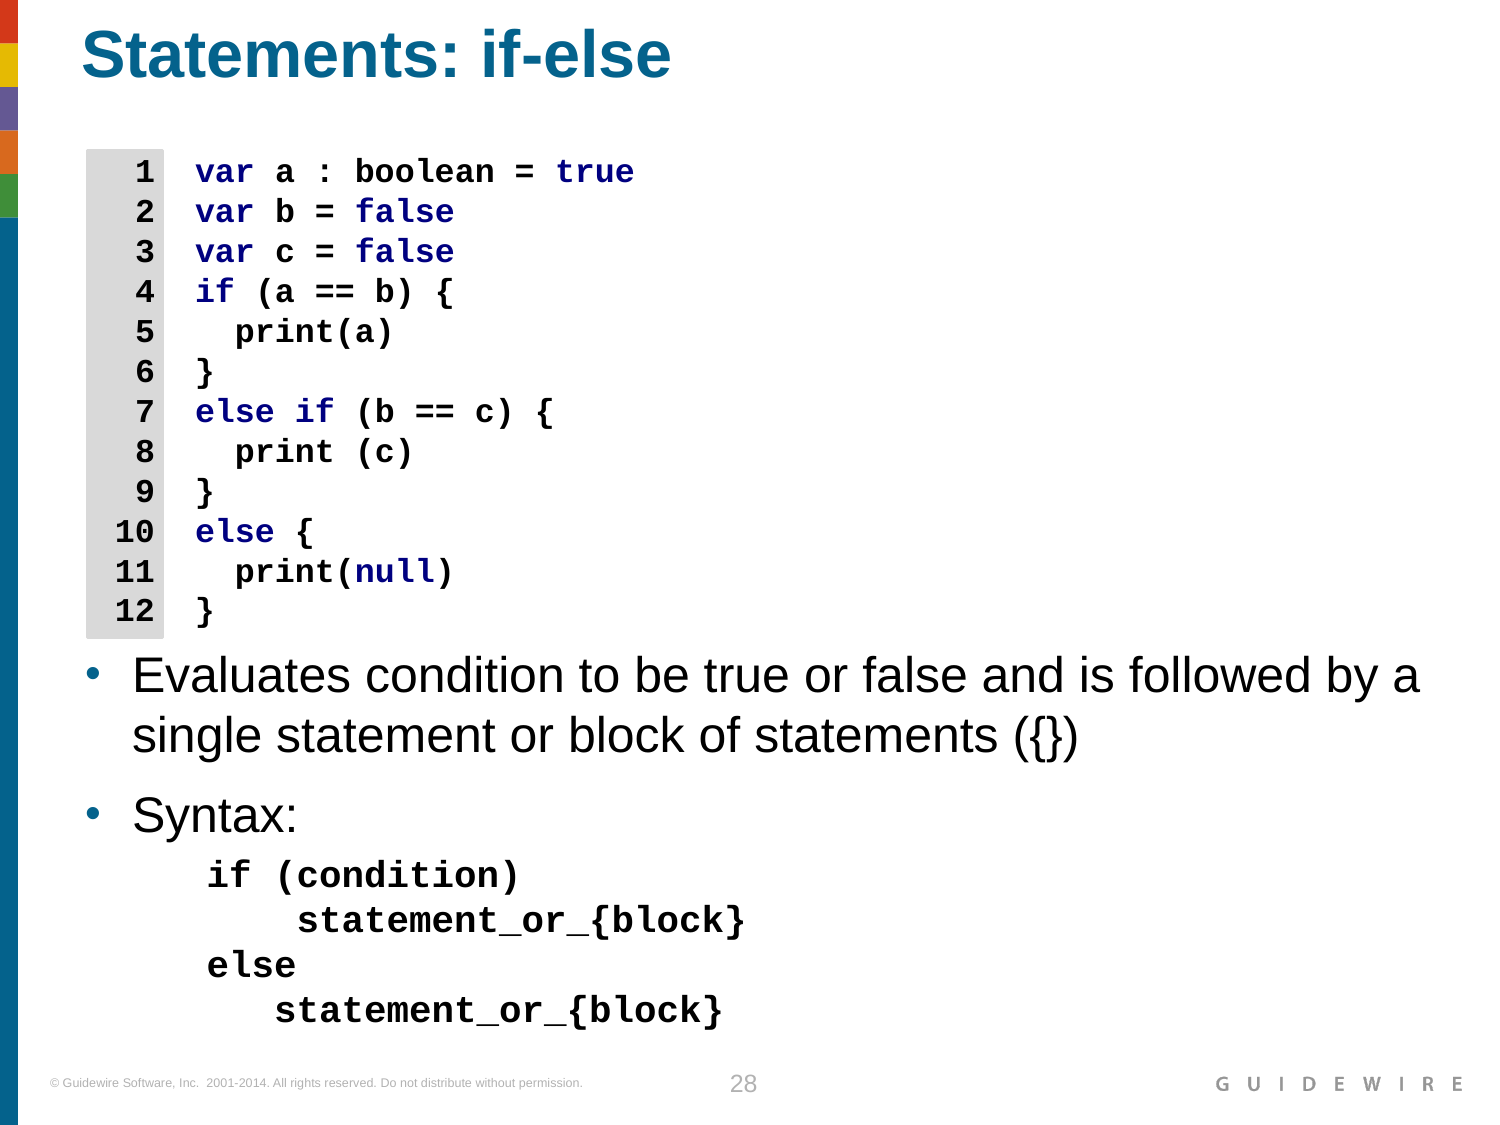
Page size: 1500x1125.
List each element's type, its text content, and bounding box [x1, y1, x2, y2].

picture [1215, 1073, 1480, 1096]
list Evaluates condition to be true or false and is followed by a single statement or block of statements ({}) Syntax: if (condition) statement_or_{block} else statement_or_{block} [85, 642, 1450, 1056]
title Statements: if-else [81, 19, 1446, 142]
text_box 1 var a : boolean = true 2 var b = false 3 var c = false 4 if (a == b) { 5 print(a) 6 } 7 else if (b == c) { 8 print (c) 9 } 10 else { 11 print(null) 12 } [74, 149, 1438, 635]
